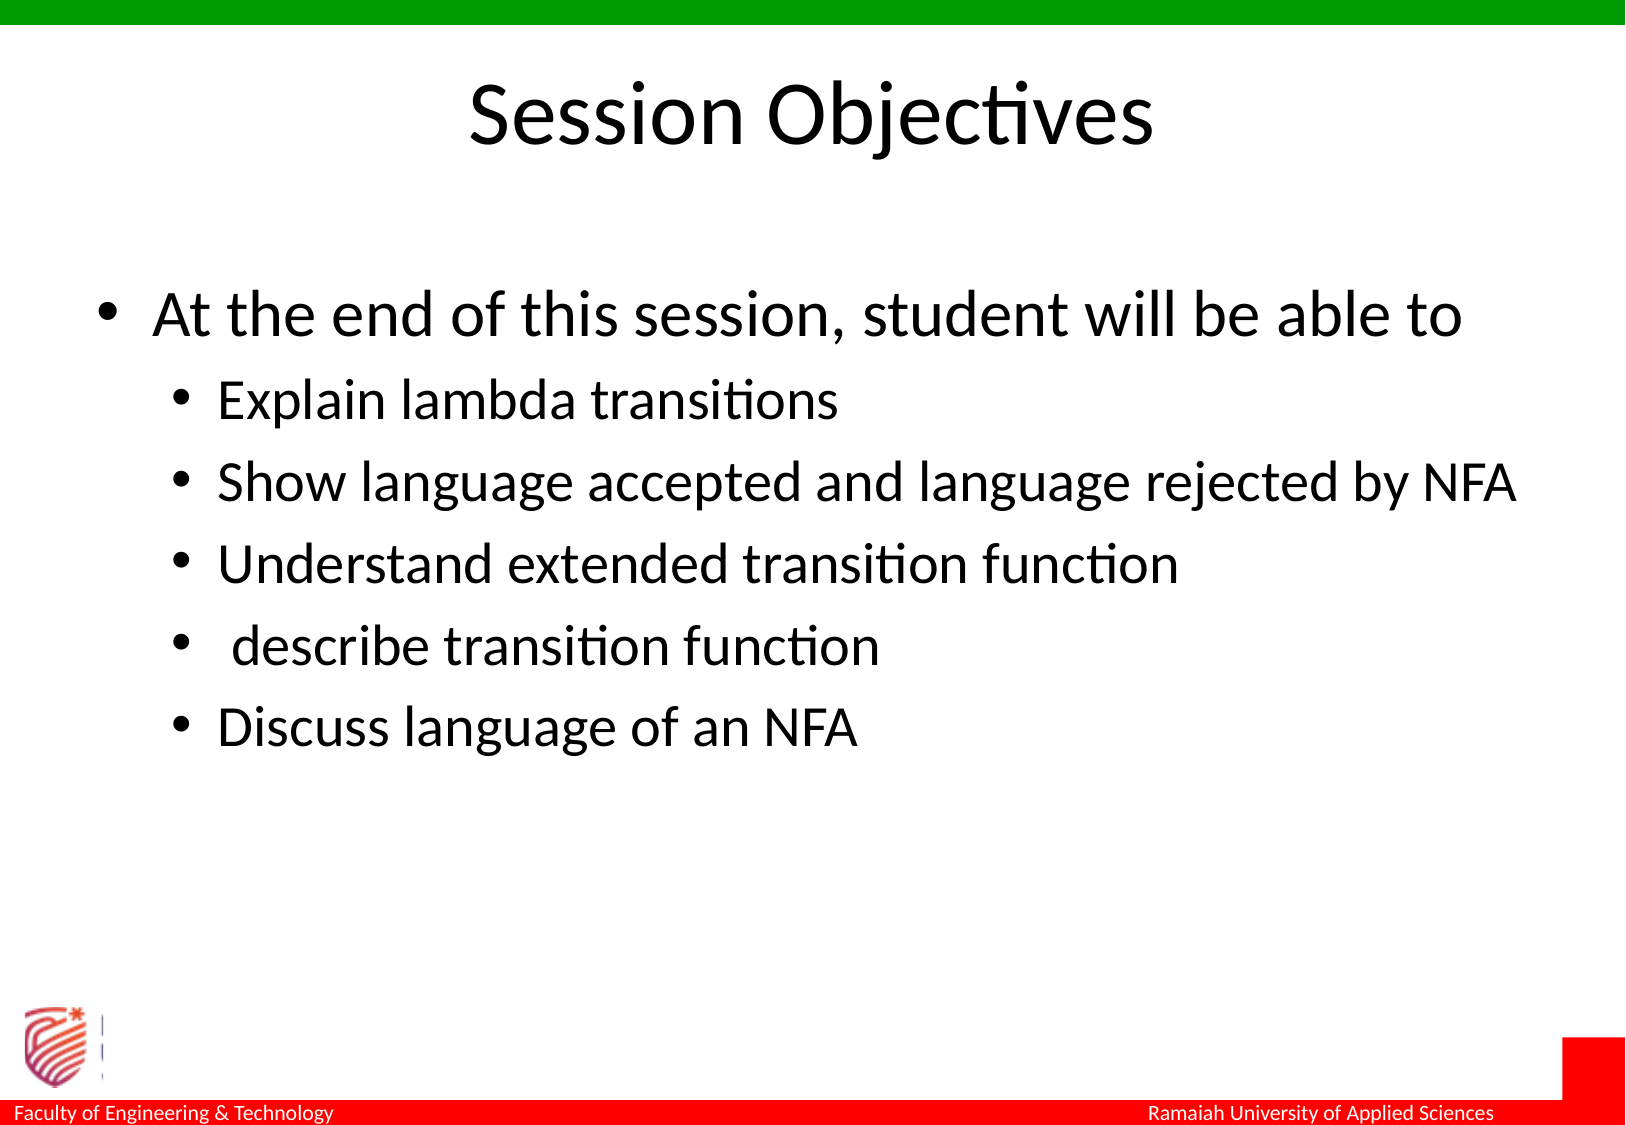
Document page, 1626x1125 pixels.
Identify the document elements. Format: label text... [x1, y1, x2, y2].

title Session Objectives [81, 45, 1544, 233]
list At the end of this session, student will be able to Explain lambda transitions Show language accepted and language rejected by NFA Understand extended transition function describe transition function Discuss language of an NFA [81, 262, 1544, 1005]
picture [24, 1007, 104, 1088]
